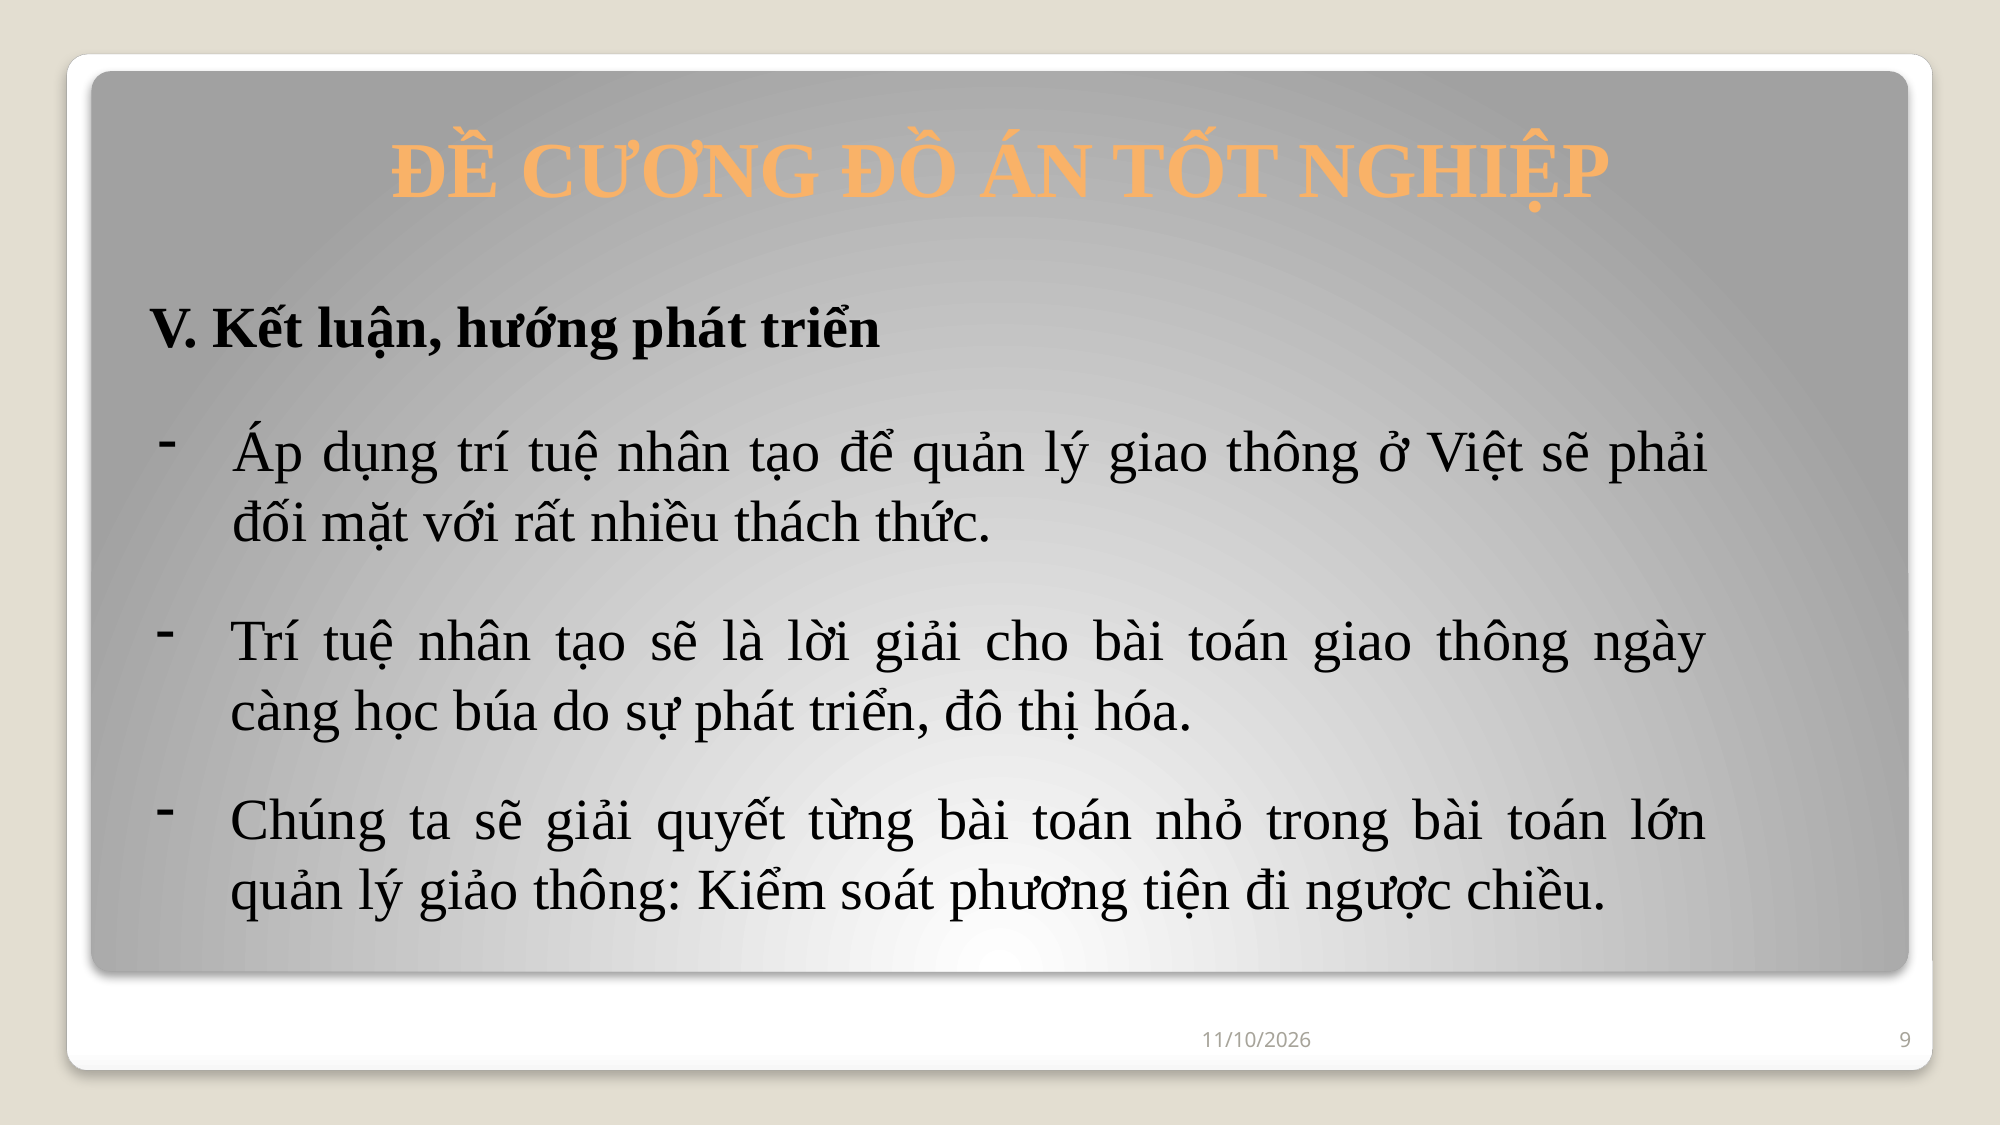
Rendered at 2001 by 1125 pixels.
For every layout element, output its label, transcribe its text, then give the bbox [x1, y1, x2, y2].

slide_number 9 [1825, 1002, 1926, 1063]
text_box Chúng ta sẽ giải quyết từng bài toán nhỏ trong bài toán lớn quản lý giảo thông: Kiểm soát phương tiện đi ngược chiều. [140, 773, 1723, 929]
text_box ĐỀ CƯƠNG ĐỒ ÁN TỐT NGHIỆP [98, 87, 1903, 221]
text_box Trí tuệ nhân tạo sẽ là lời giải cho bài toán giao thông ngày càng học búa do sự phát triển, đô thị hóa. [140, 594, 1723, 750]
text_box Áp dụng trí tuệ nhân tạo để quản lý giao thông ở Việt sẽ phải đối mặt với rất nhiều thách thức. [143, 405, 1725, 561]
text_box V. Kết luận, hướng phát triển [134, 281, 897, 367]
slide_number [825, 1002, 1326, 1063]
